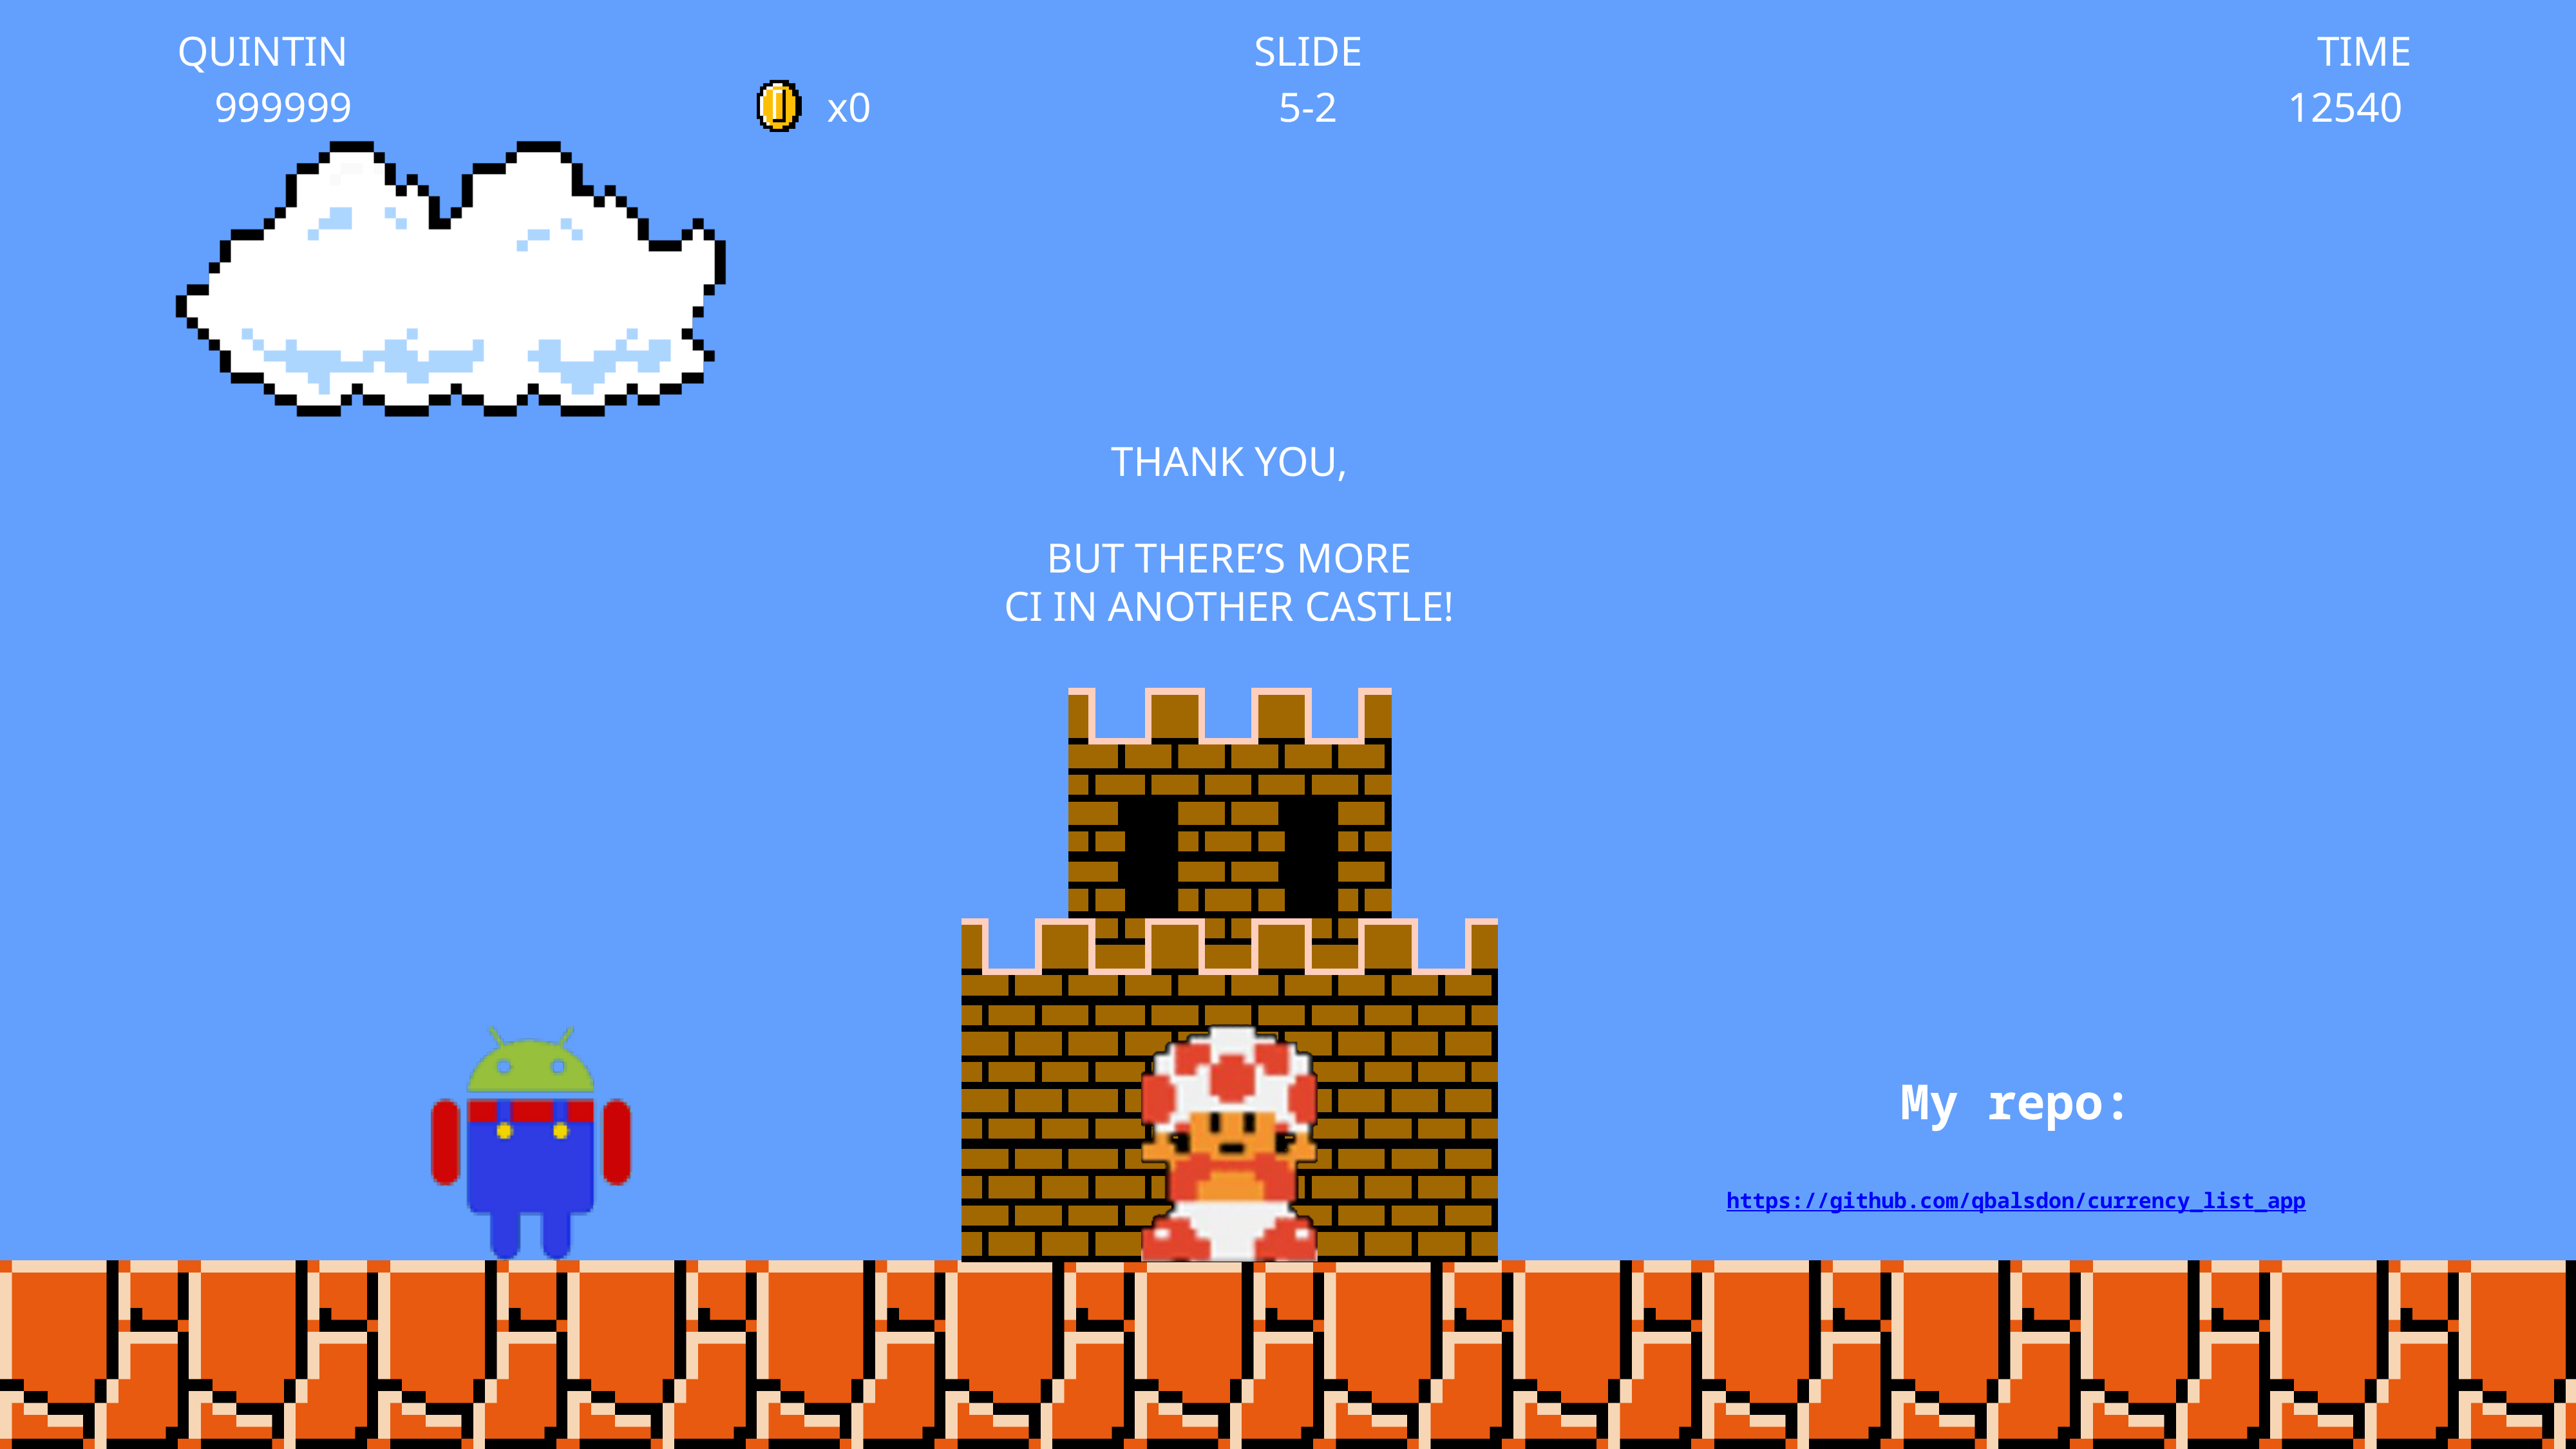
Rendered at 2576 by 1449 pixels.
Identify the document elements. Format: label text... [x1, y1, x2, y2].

text_box TIME [2311, 20, 2418, 79]
text_box 5-2 [1273, 76, 1344, 136]
text_box x0 [836, 76, 877, 136]
text_box My repo: https://github.com/qbalsdon/currency_list_app [1721, 1065, 2312, 1222]
text_box THANK YOU, BUT THERE’S MORE CI IN ANOTHER CASTLE! [998, 430, 1461, 635]
picture [0, 688, 2576, 1449]
text_box QUINTIN [171, 20, 355, 75]
text_box SLIDE [1248, 20, 1368, 79]
picture [109, 75, 836, 505]
text_box 12540 [2282, 76, 2409, 136]
